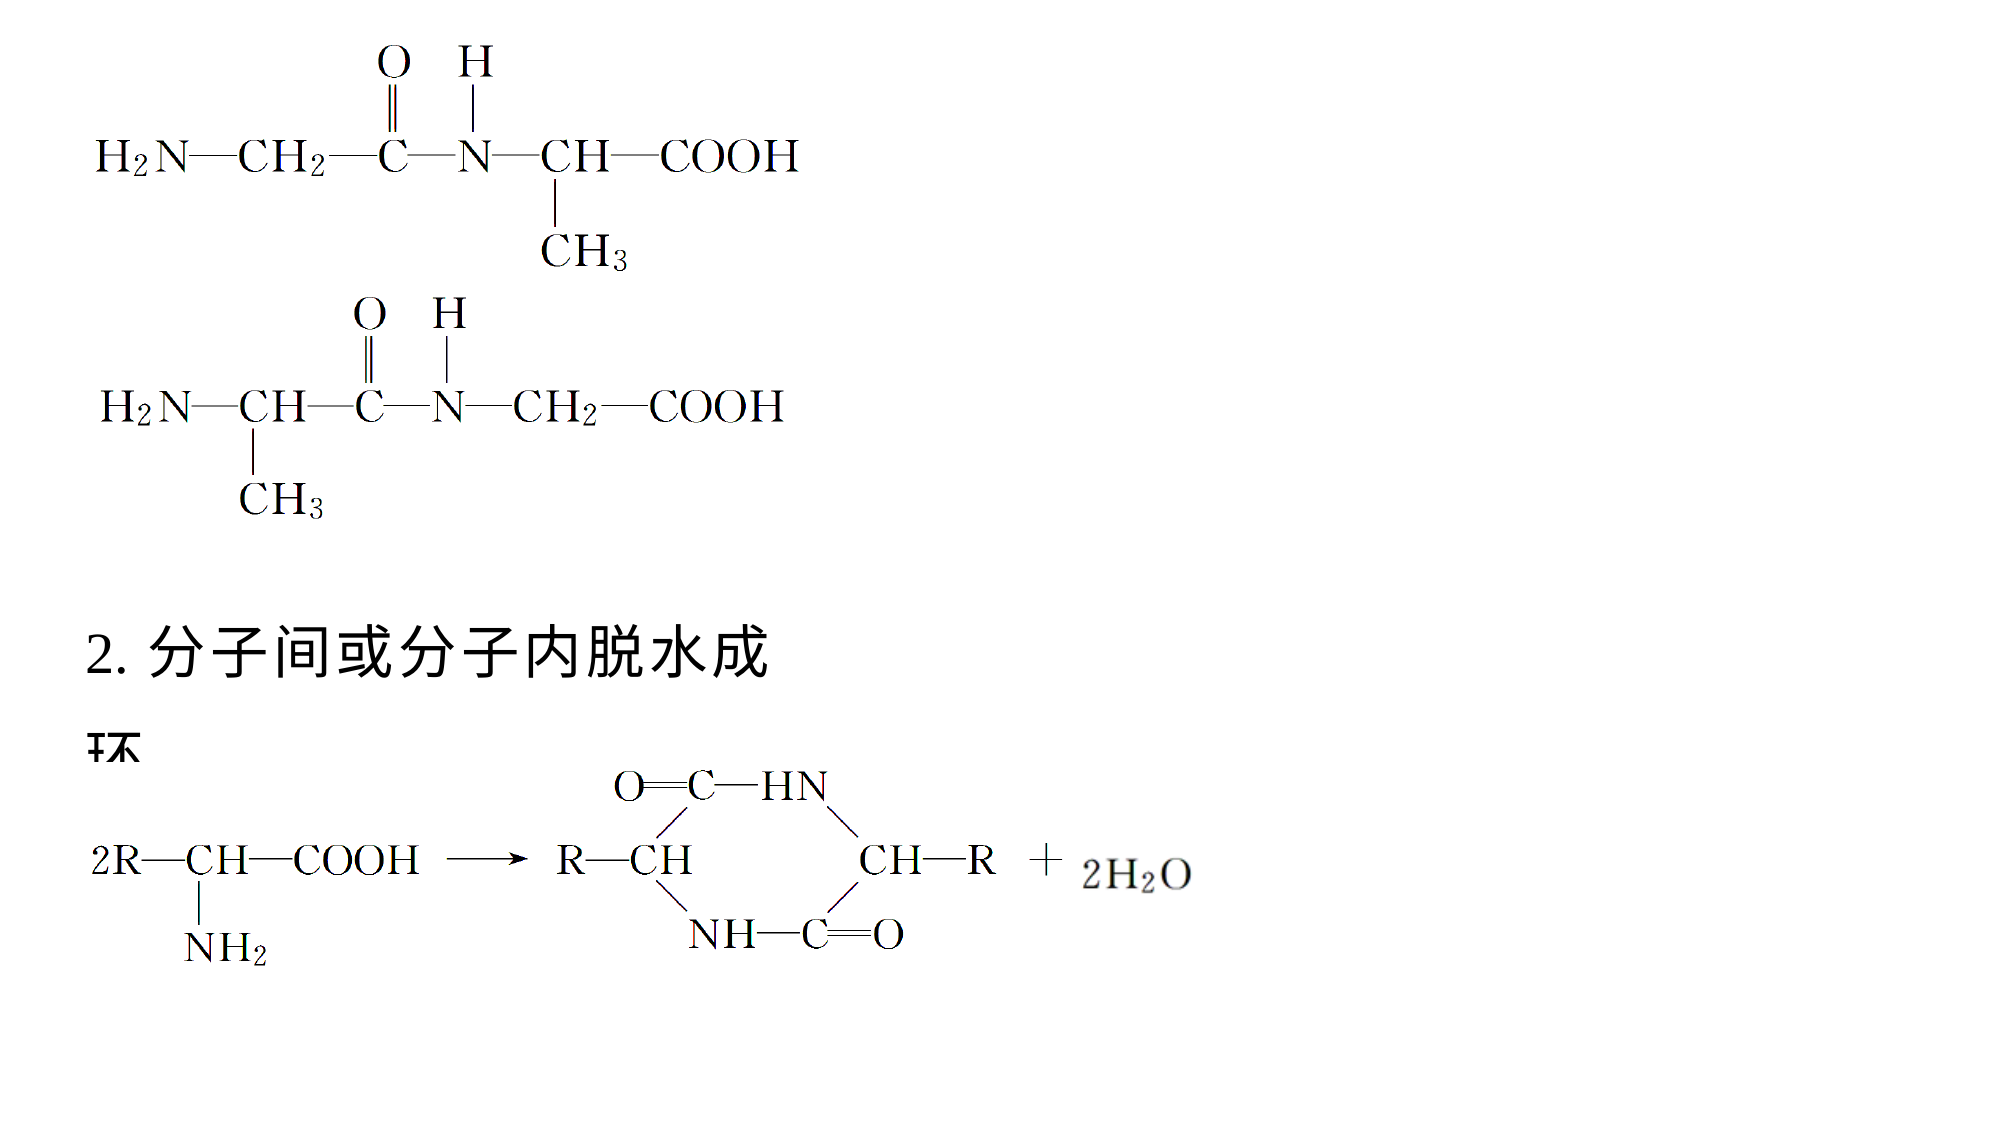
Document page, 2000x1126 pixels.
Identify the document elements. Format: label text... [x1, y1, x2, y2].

picture [90, 38, 871, 280]
text_box 2.分子间或分子内脱水成环 [70, 573, 785, 693]
picture [55, 698, 1063, 987]
picture [1071, 841, 1197, 906]
picture [78, 290, 826, 523]
